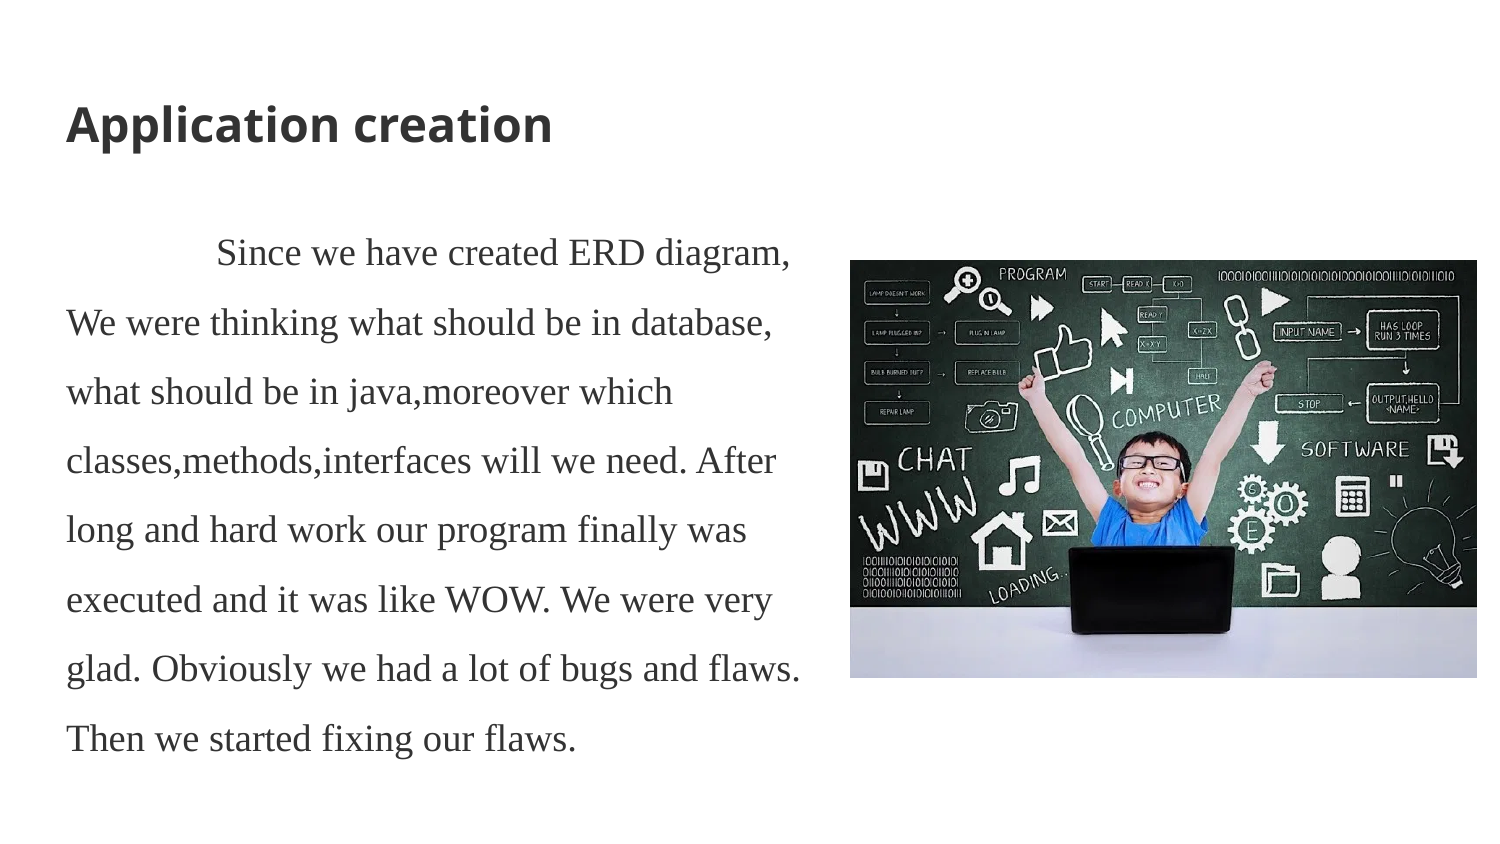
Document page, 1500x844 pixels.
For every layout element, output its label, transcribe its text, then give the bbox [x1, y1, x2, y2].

picture [850, 260, 1477, 679]
title Application creation [51, 72, 1449, 167]
list Since we have created ERD diagram, We were thinking what should be in database, what should be in java,moreover which classes,methods,interfaces will we need. After long and hard work our program finally was executed and it was like WOW. We were very glad. Obviously we had a lot of bugs and flaws. Then we started fixing our flaws. [51, 189, 825, 750]
